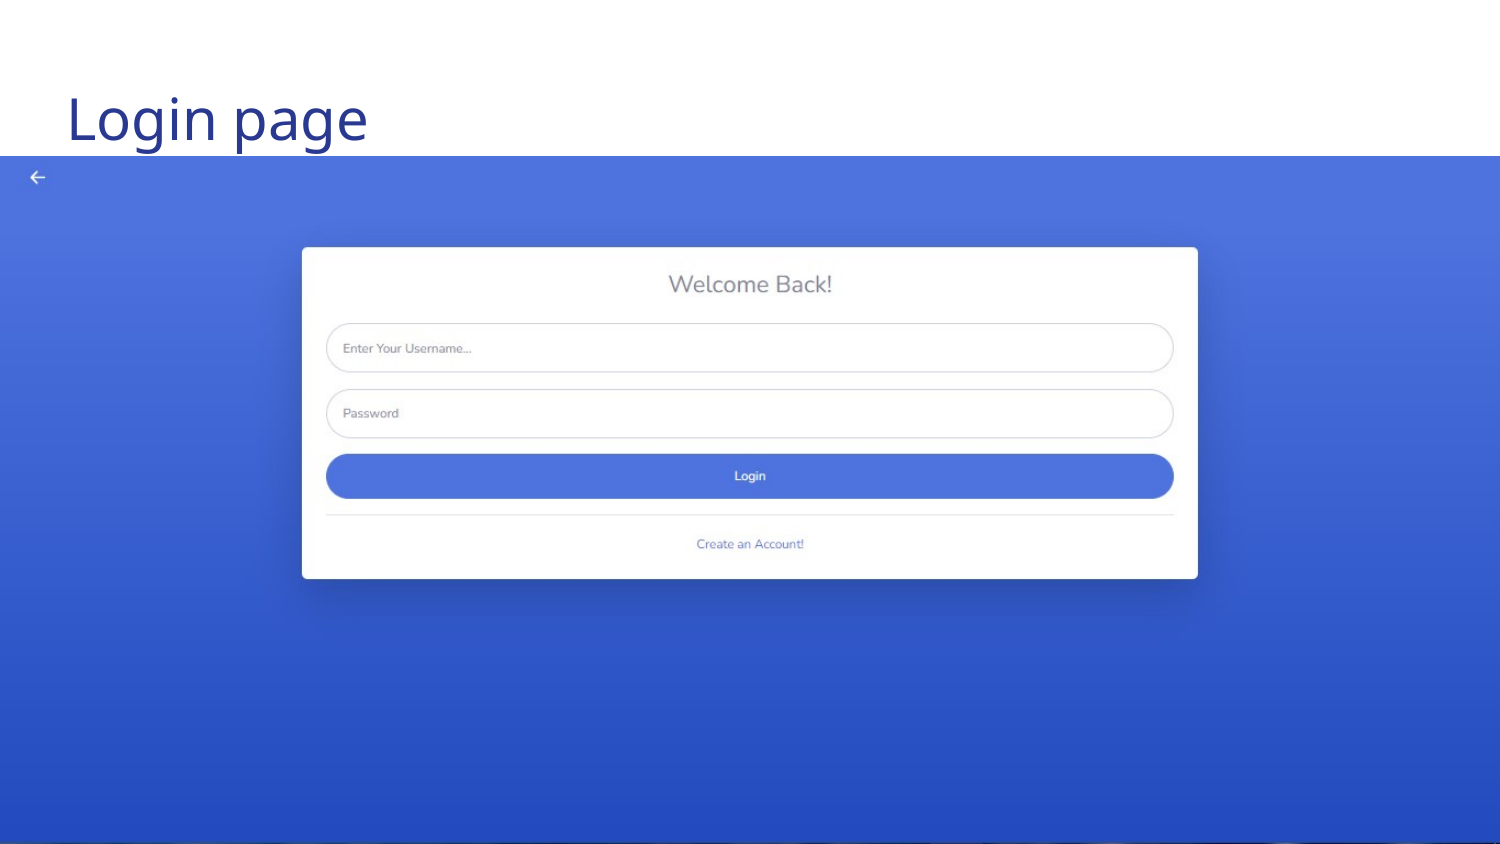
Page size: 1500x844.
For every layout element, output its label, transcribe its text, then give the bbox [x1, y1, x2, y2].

picture [0, 155, 1500, 844]
title Login page [51, 67, 1449, 154]
